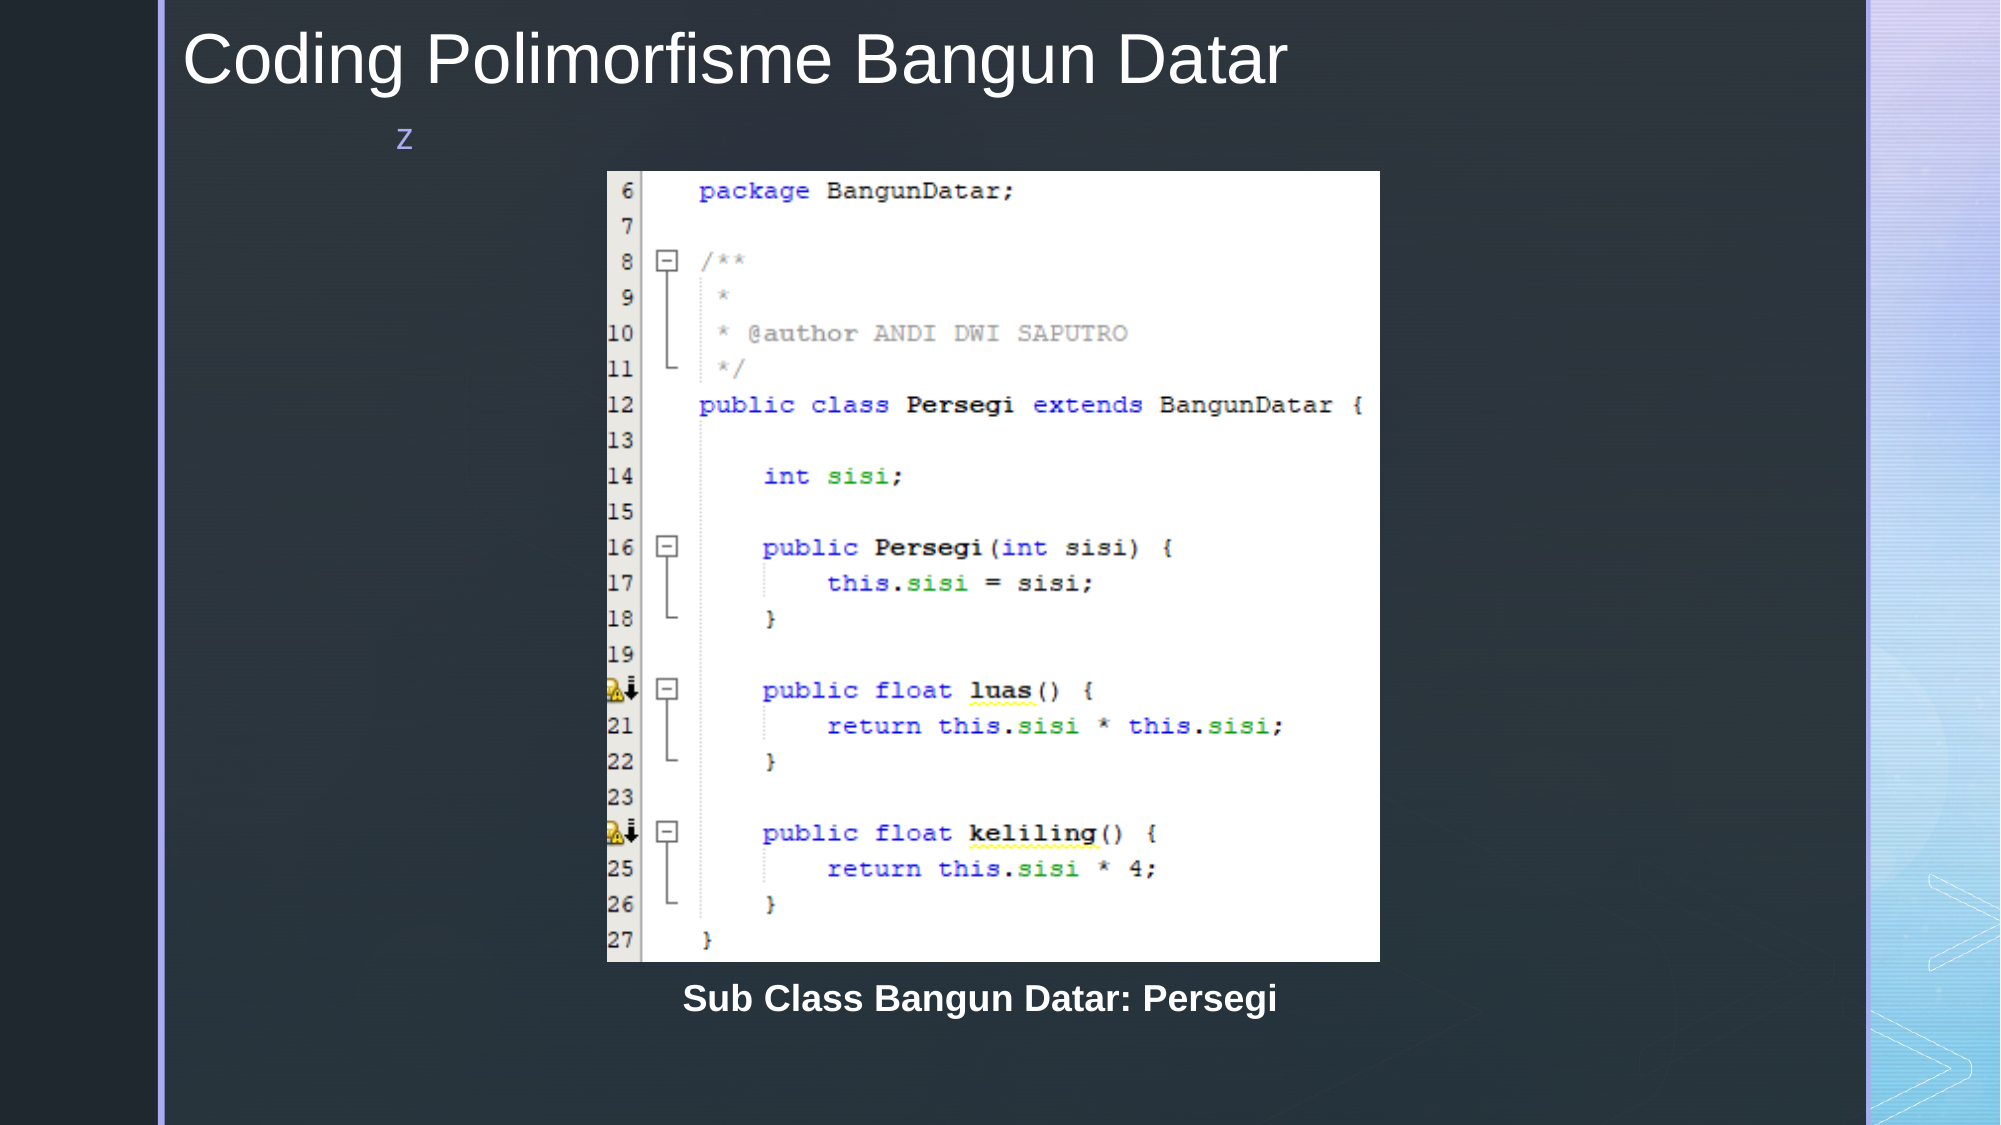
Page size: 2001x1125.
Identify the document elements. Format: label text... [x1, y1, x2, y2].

title Coding Polimorfisme Bangun Datar [0, 15, 1306, 192]
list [607, 170, 1381, 962]
picture [1871, 0, 2001, 1125]
text_box Sub Class Bangun Datar: Persegi [667, 966, 1587, 1027]
